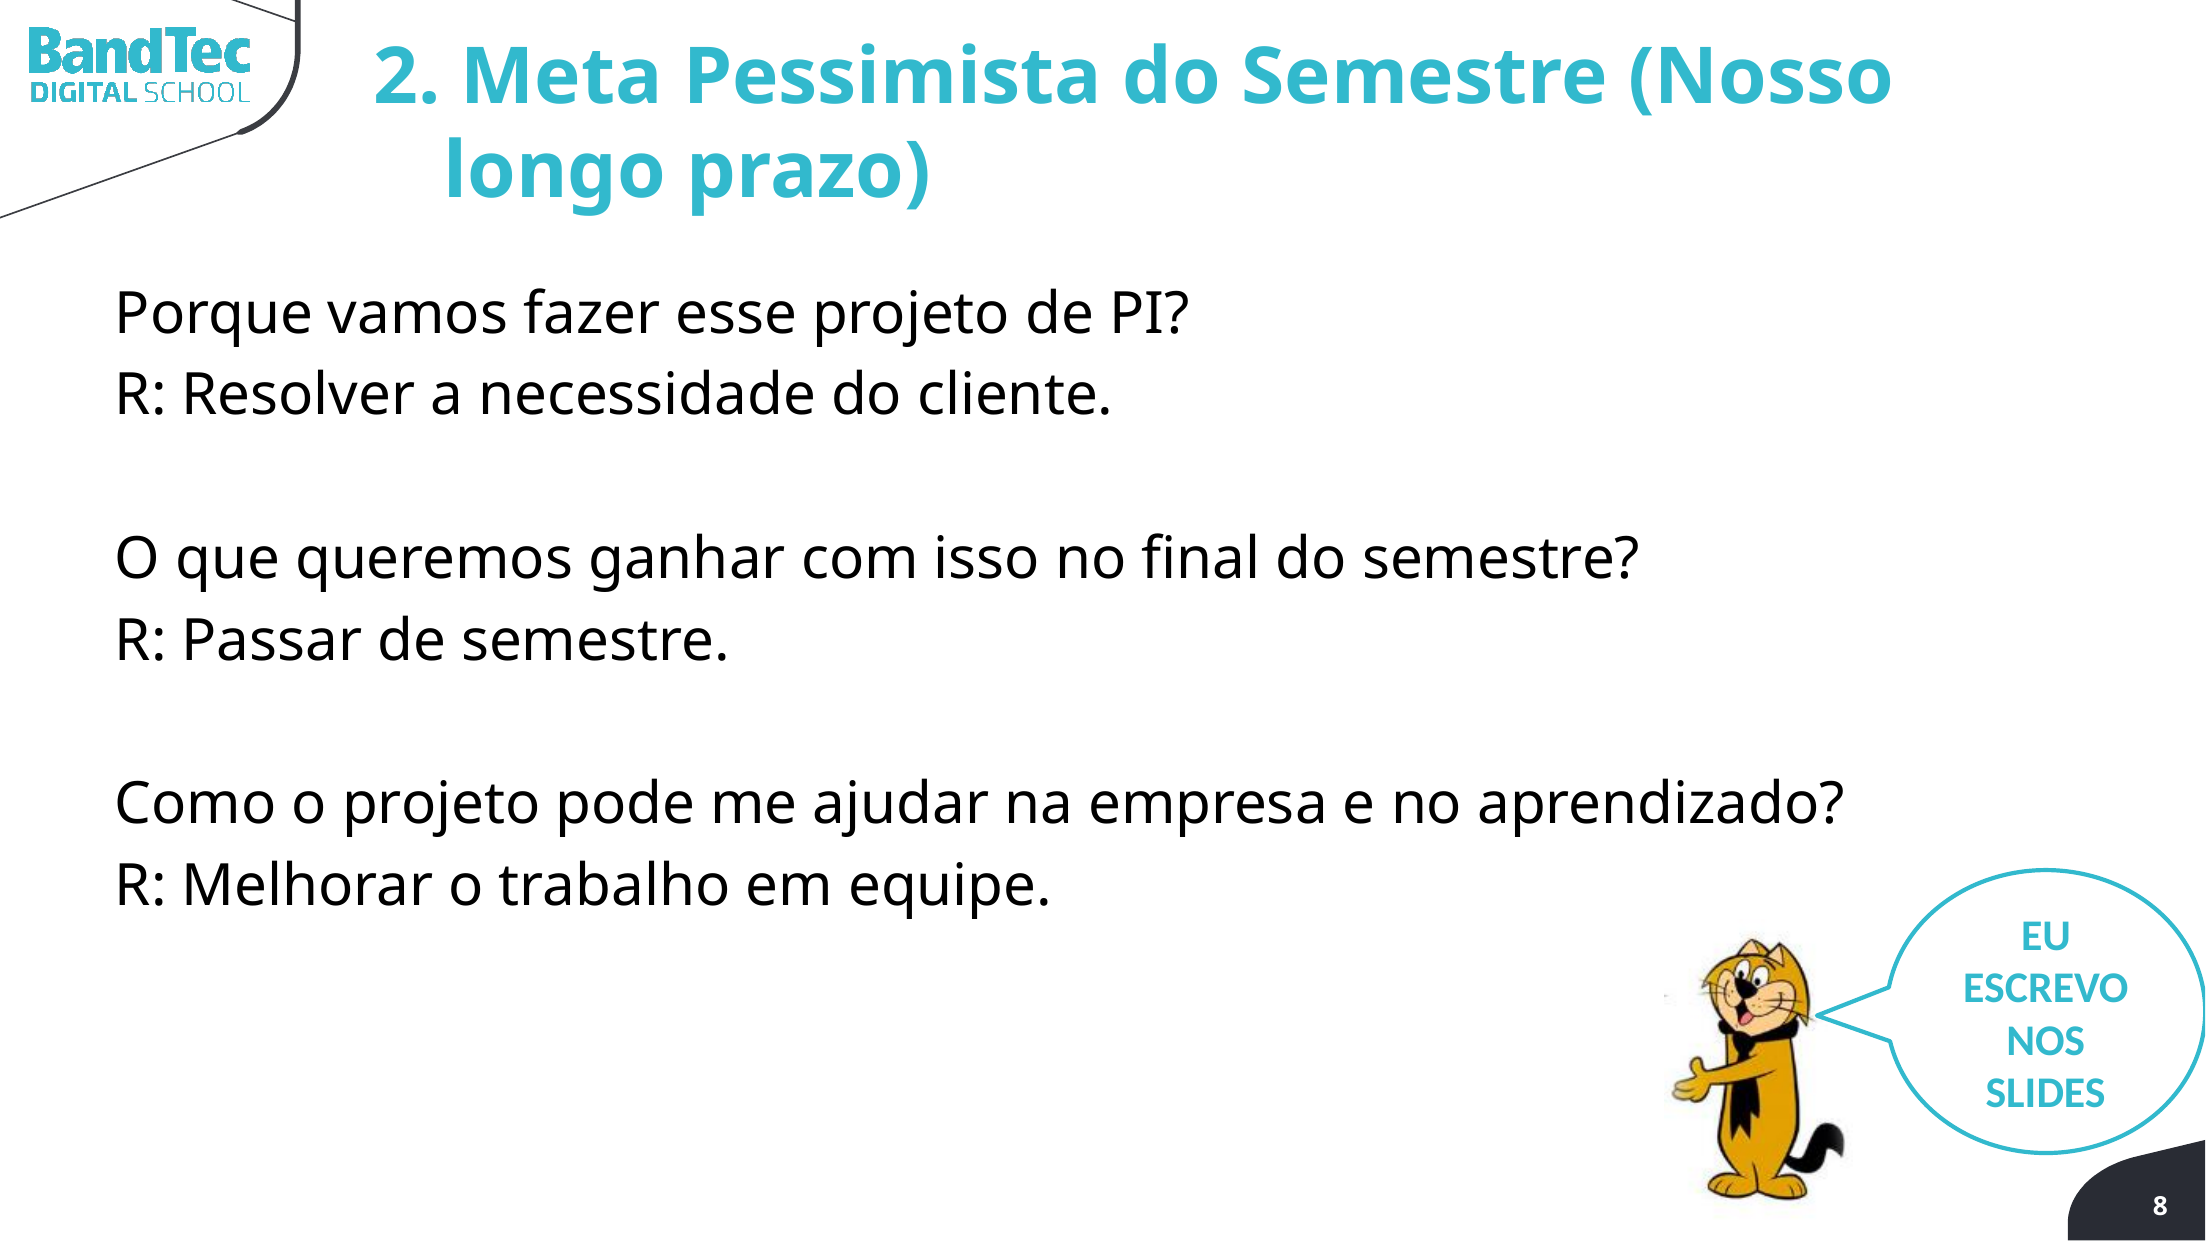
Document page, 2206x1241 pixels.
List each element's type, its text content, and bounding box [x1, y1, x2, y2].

slide_number 8 [2067, 1186, 2172, 1223]
text_box EU ESCREVO NOS SLIDES [1858, 867, 2206, 1156]
picture [1664, 918, 1853, 1223]
list 2. Meta Pessimista do Semestre (Nosso longo prazo) [358, 17, 2128, 144]
list Porque vamos fazer esse projeto de PI? R: Resolver a necessidade do cliente. O que queremos ganhar com isso no final do semestre? R: Passar de semestre. Como o projeto pode me ajudar na empresa e no aprendizado? R: Melhorar o trabalho em equipe. [100, 267, 2143, 811]
picture [29, 27, 250, 110]
